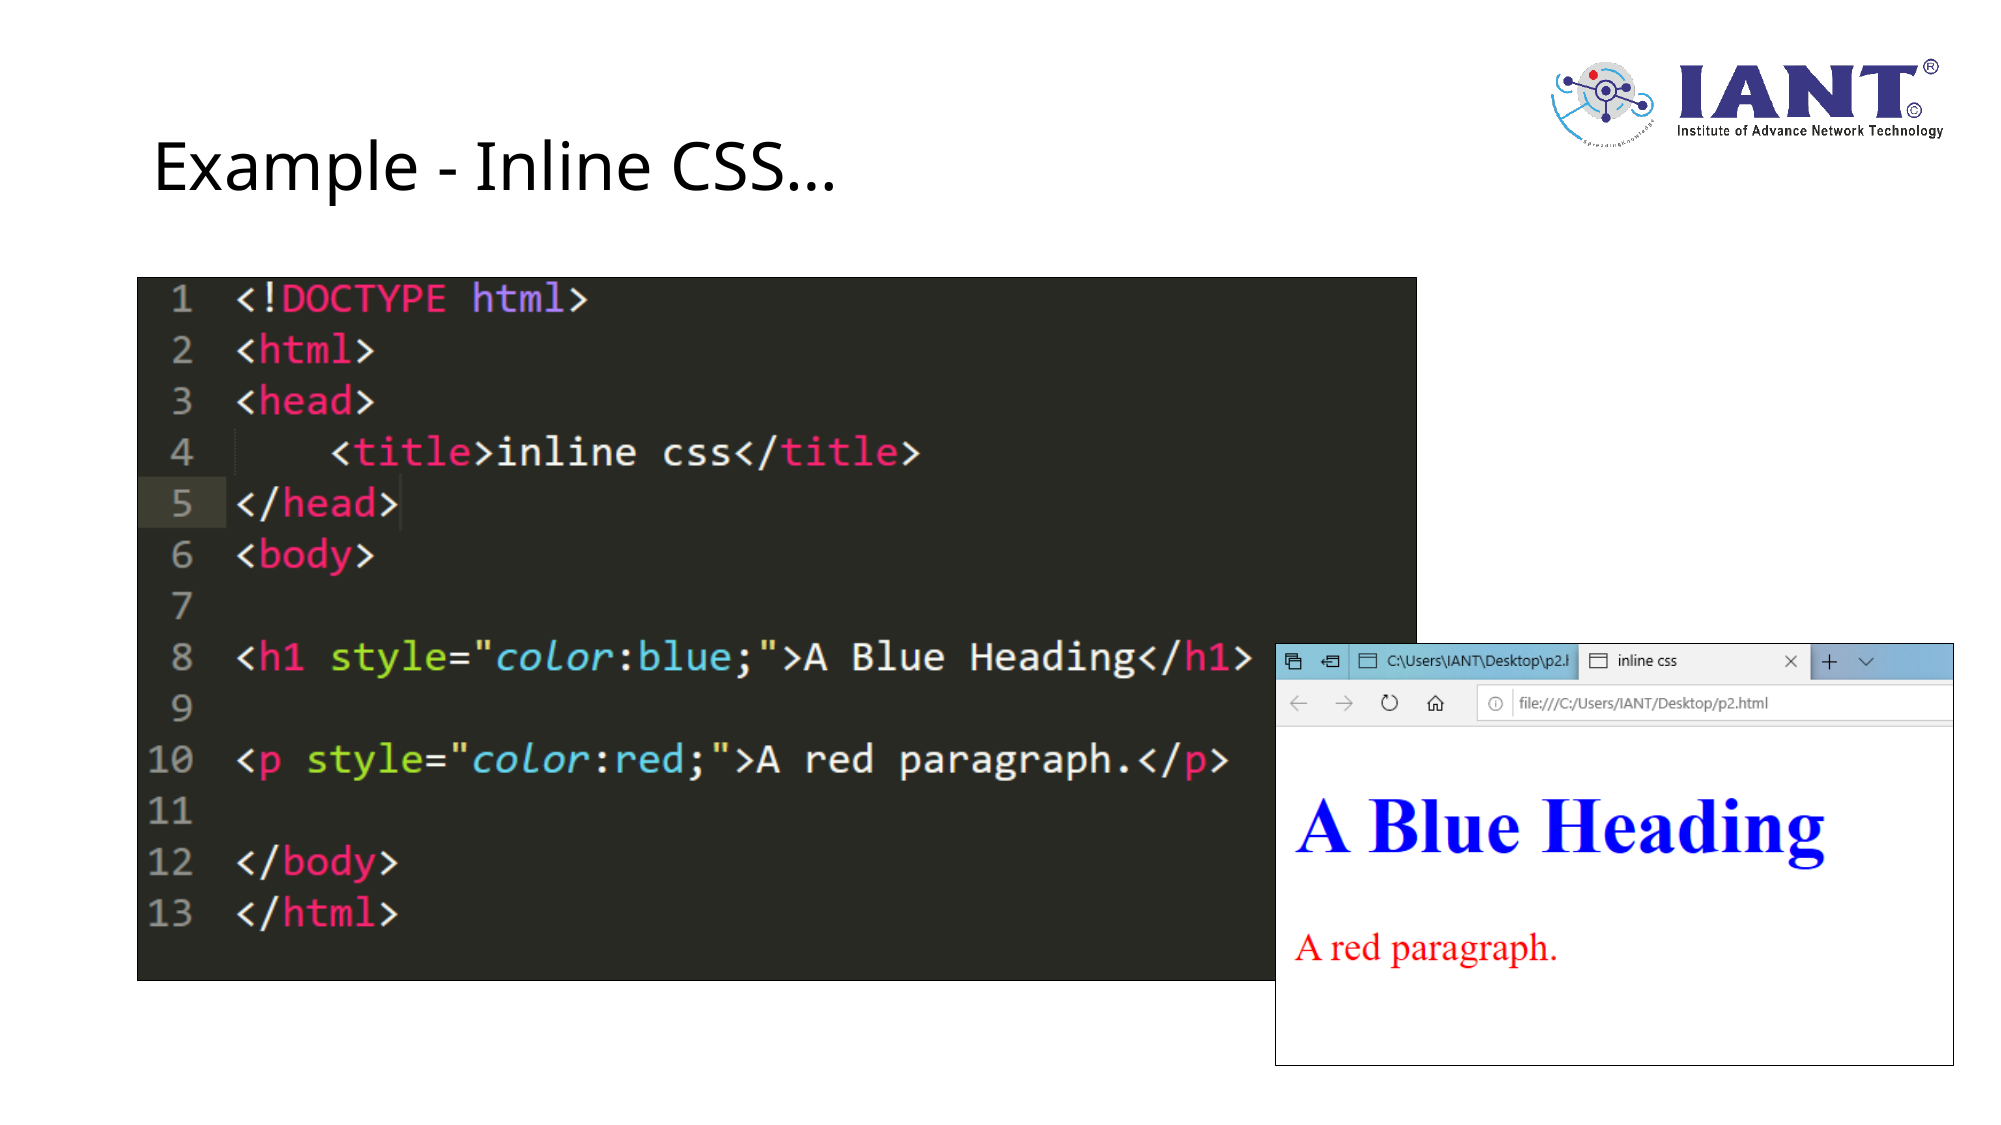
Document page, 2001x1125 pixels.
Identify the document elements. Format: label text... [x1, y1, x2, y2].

picture [1529, 37, 1972, 158]
text_box Example - Inline CSS… [137, 59, 1863, 278]
picture [137, 277, 1954, 1066]
